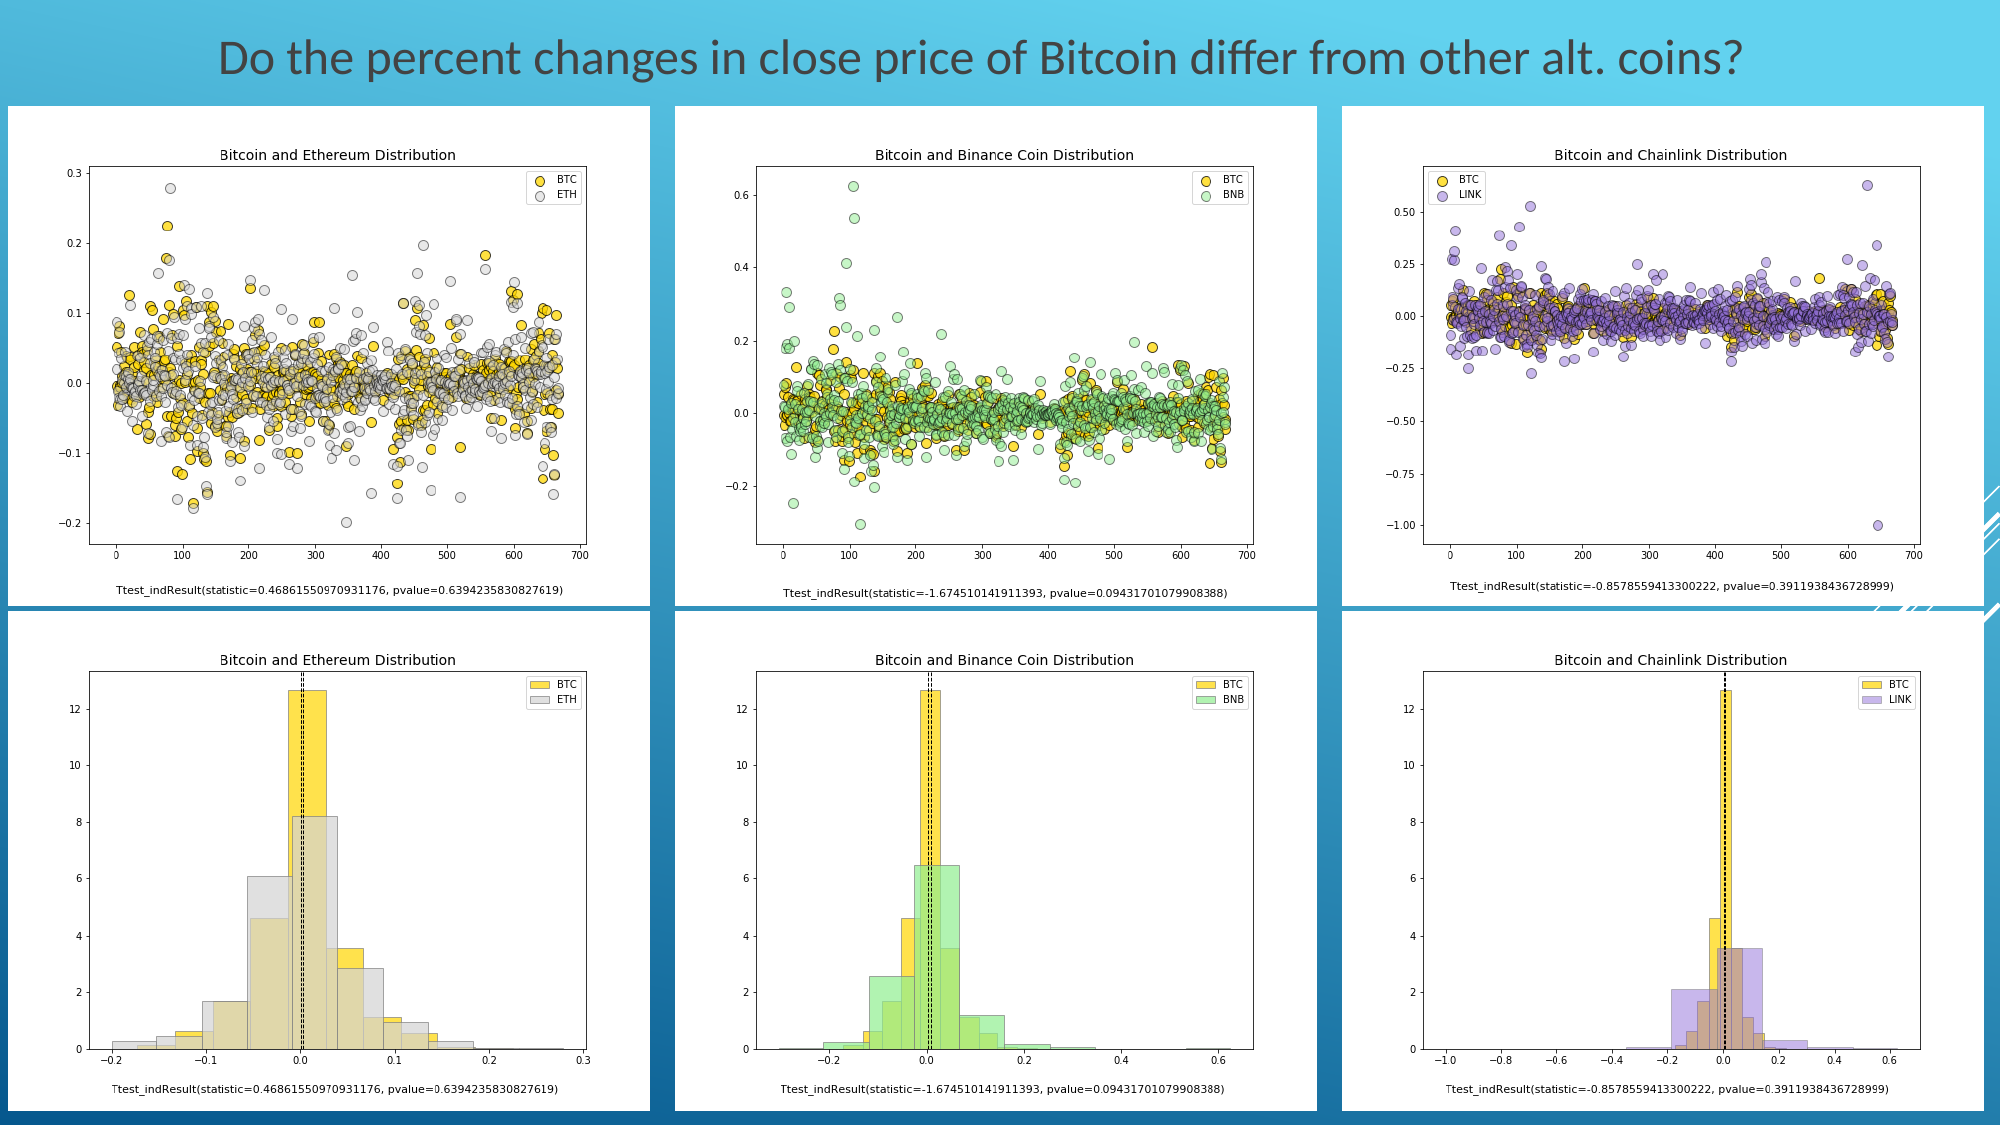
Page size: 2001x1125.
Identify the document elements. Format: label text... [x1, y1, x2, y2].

picture [8, 106, 650, 606]
picture [1341, 611, 1984, 1111]
picture [8, 611, 650, 1111]
picture [675, 106, 1317, 606]
picture [675, 611, 1317, 1111]
title Do the percent changes in close price of Bitcoin differ from other alt. coins? [0, 0, 1984, 123]
picture [1341, 106, 1984, 606]
